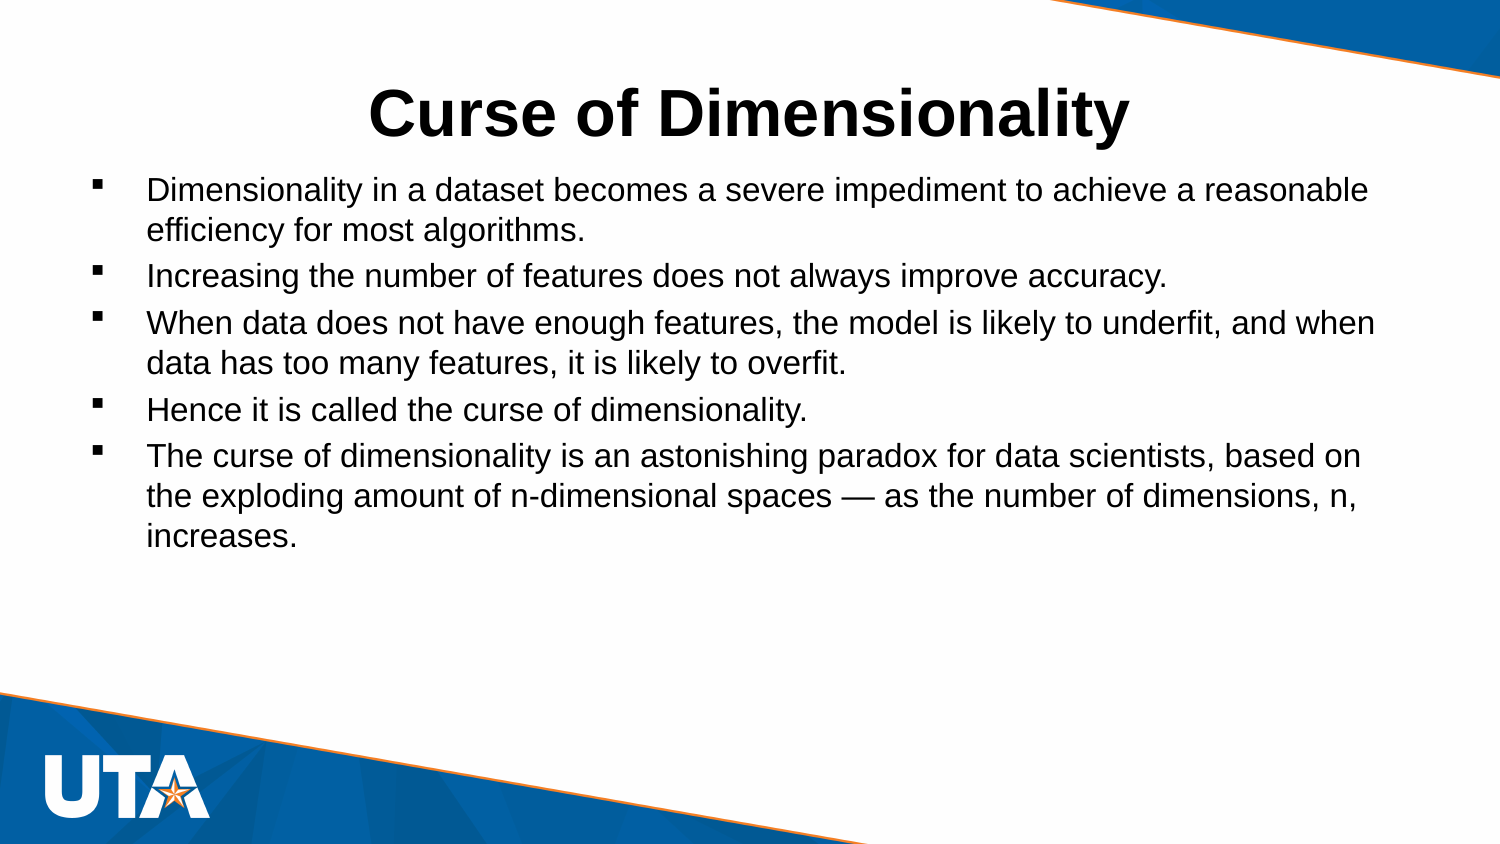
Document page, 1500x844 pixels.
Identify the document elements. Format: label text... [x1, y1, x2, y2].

title Curse of Dimensionality [75, 39, 1425, 160]
list Dimensionality in a dataset becomes a severe impediment to achieve a reasonable efficiency for most algorithms. Increasing the number of features does not always improve accuracy. When data does not have enough features, the model is likely to underfit, and when data has too many features, it is likely to overfit. Hence it is called the curse of dimensionality. The curse of dimensionality is an astonishing paradox for data scientists, based on the exploding amount of n-dimensional spaces — as the number of dimensions, n, increases. [75, 160, 1425, 724]
picture [0, 0, 1500, 844]
